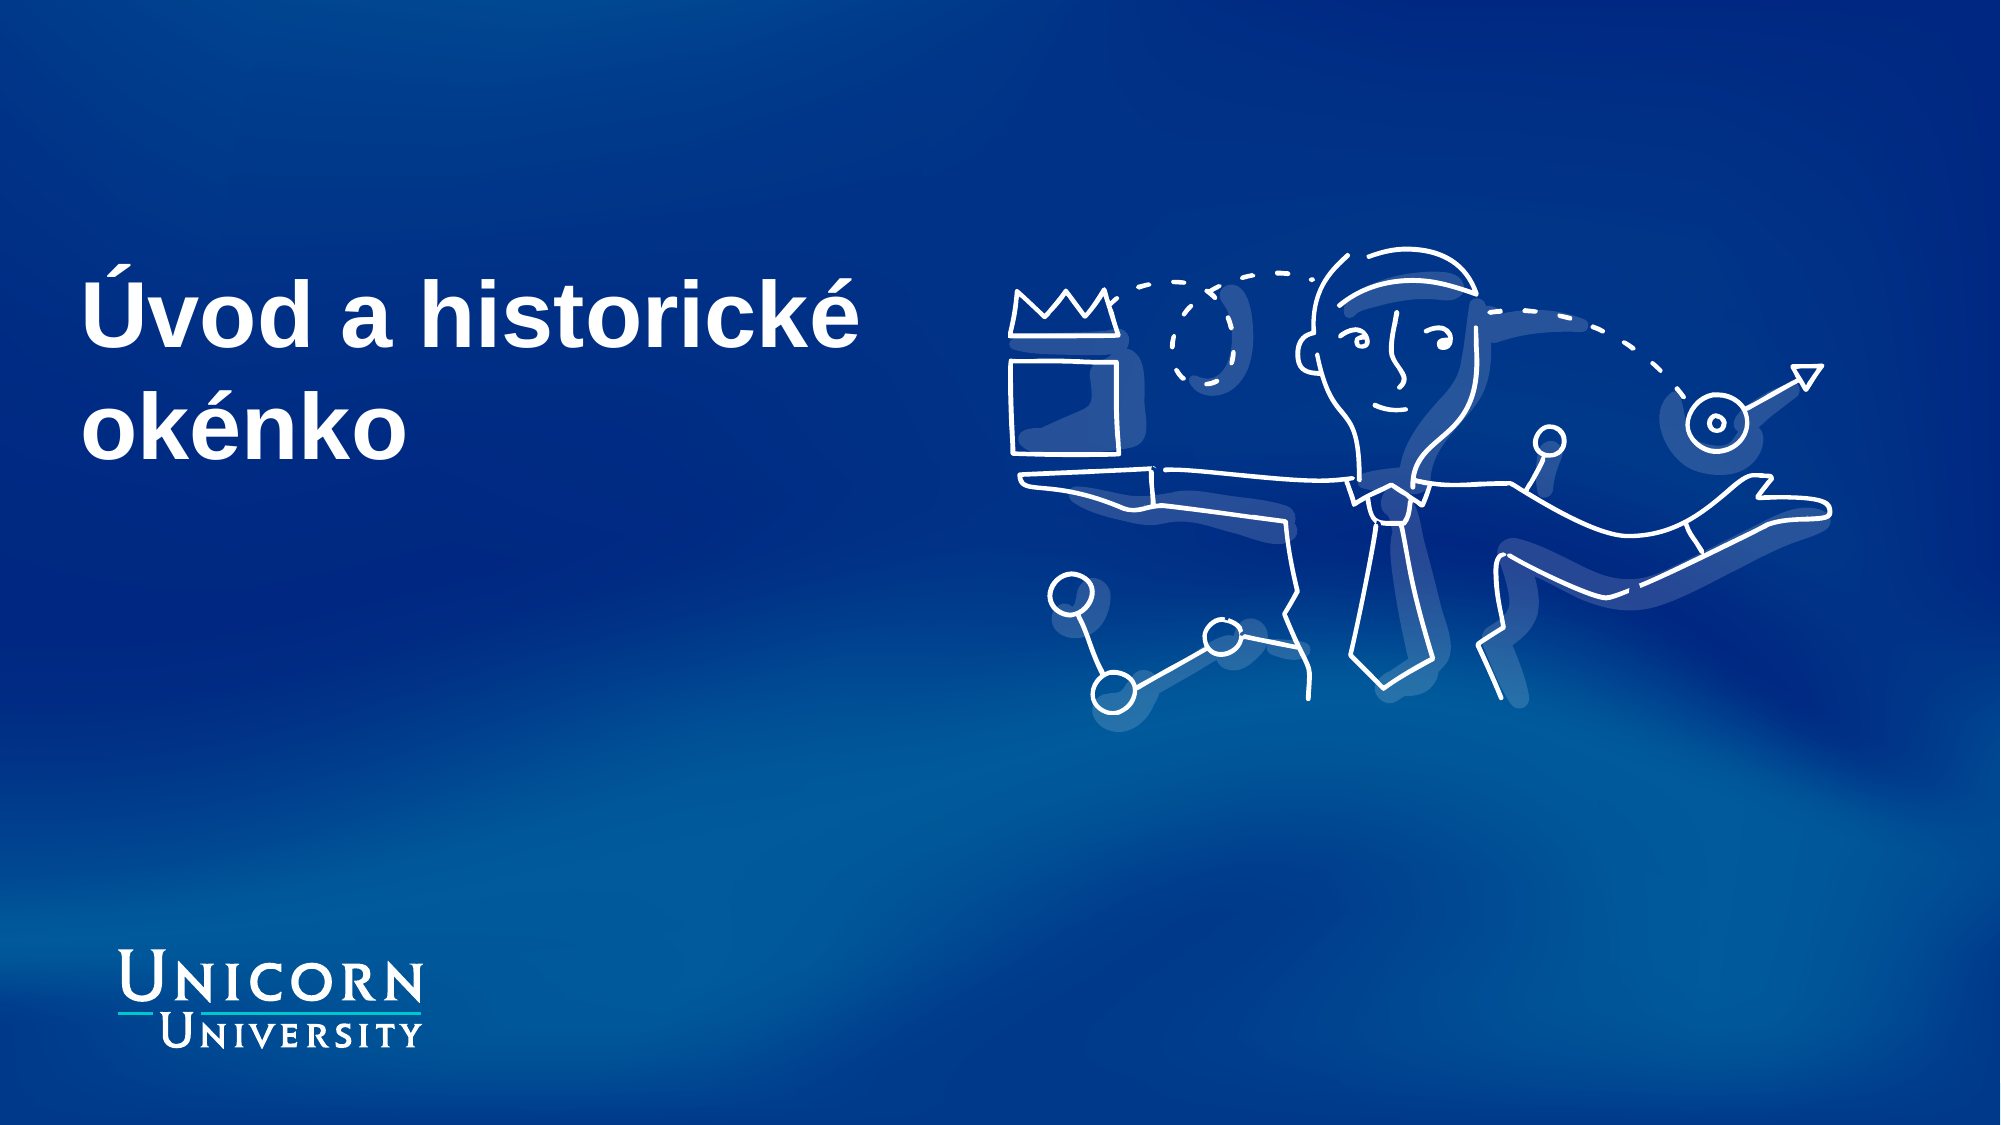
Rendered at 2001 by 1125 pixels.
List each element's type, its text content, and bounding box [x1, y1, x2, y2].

picture [0, 0, 2000, 1125]
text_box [1007, 245, 1833, 732]
title Úvod a historické okénko [80, 246, 1093, 936]
